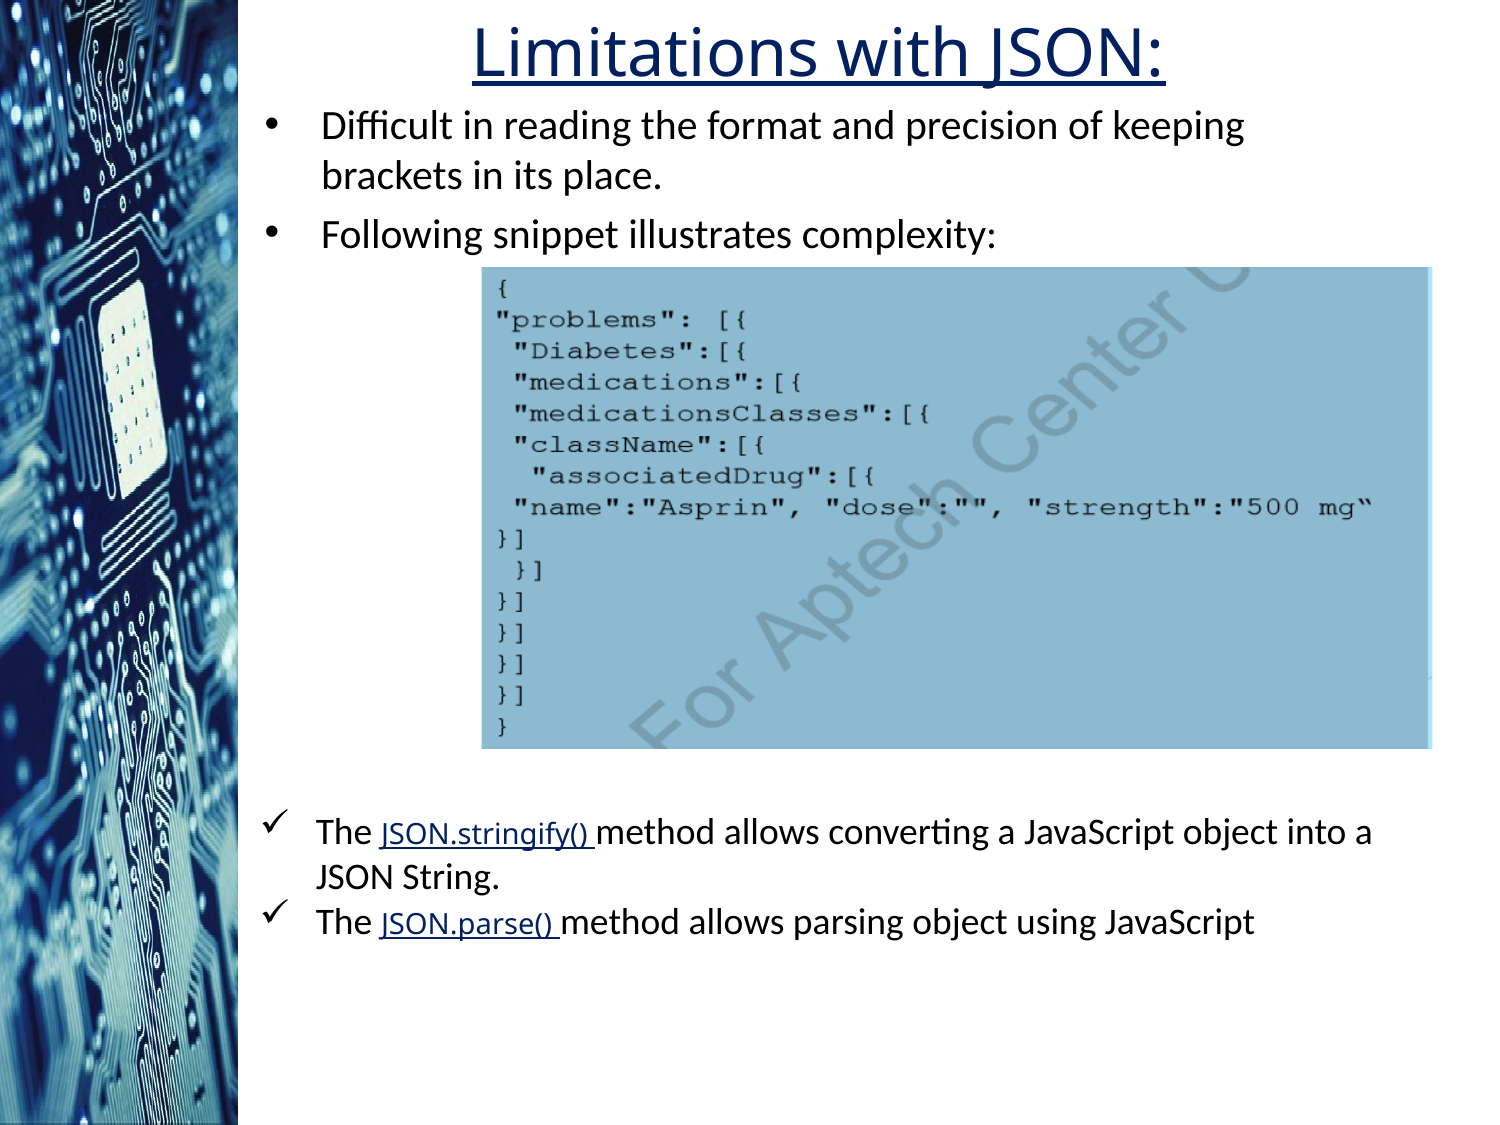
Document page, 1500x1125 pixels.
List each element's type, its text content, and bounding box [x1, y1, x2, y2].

picture [481, 267, 1433, 749]
text_box The JSON.stringify() method allows converting a JavaScript object into a JSON String. The JSON.parse() method allows parsing object using JavaScript [244, 799, 1433, 950]
picture [0, 0, 238, 1125]
text_box Limitations with JSON: Difficult in reading the format and precision of keeping brackets in its place. Following snippet illustrates complexity: [249, 2, 1388, 799]
